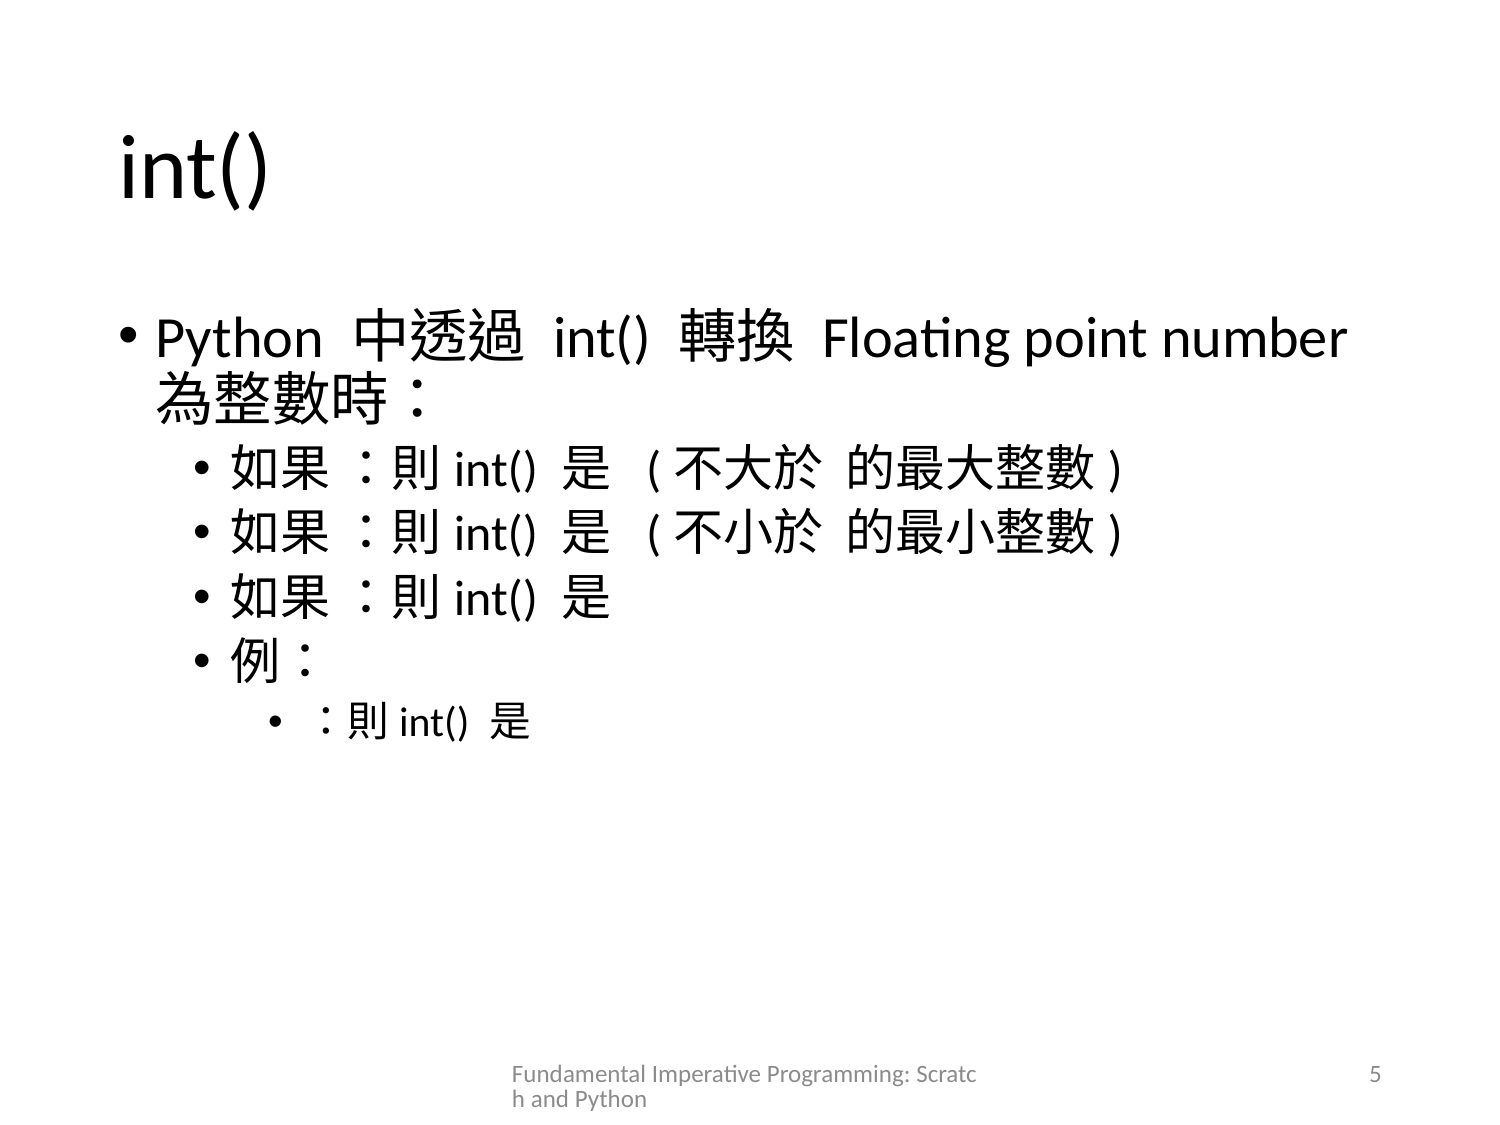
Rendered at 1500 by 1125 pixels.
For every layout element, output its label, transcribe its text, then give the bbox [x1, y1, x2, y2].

slide_number 5 [1059, 1042, 1397, 1103]
title int() [103, 59, 1397, 278]
footer Fundamental Imperative Programming: Scratch and Python [496, 1042, 1004, 1103]
